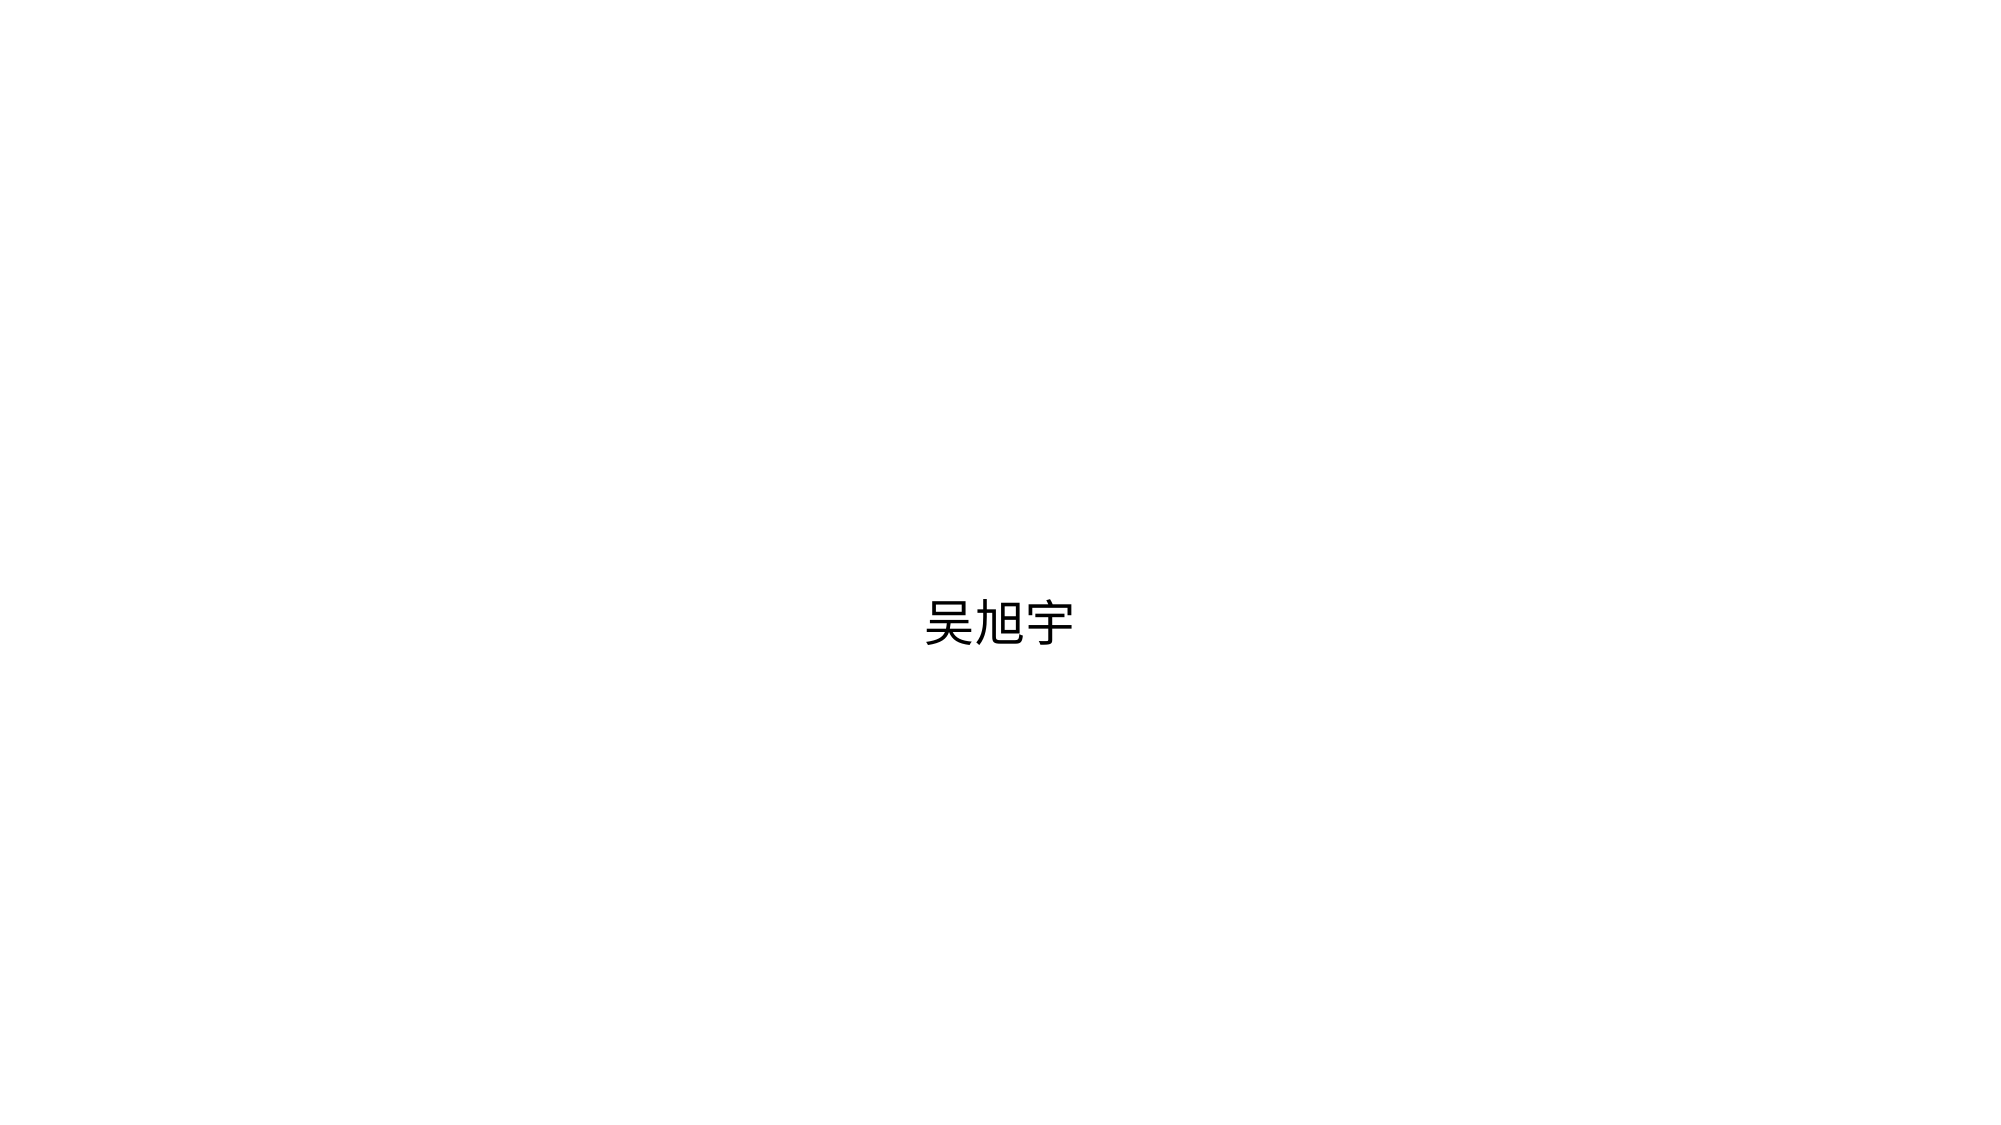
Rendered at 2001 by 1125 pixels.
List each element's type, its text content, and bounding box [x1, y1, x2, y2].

subtitle 吴旭宇 [249, 590, 1750, 863]
